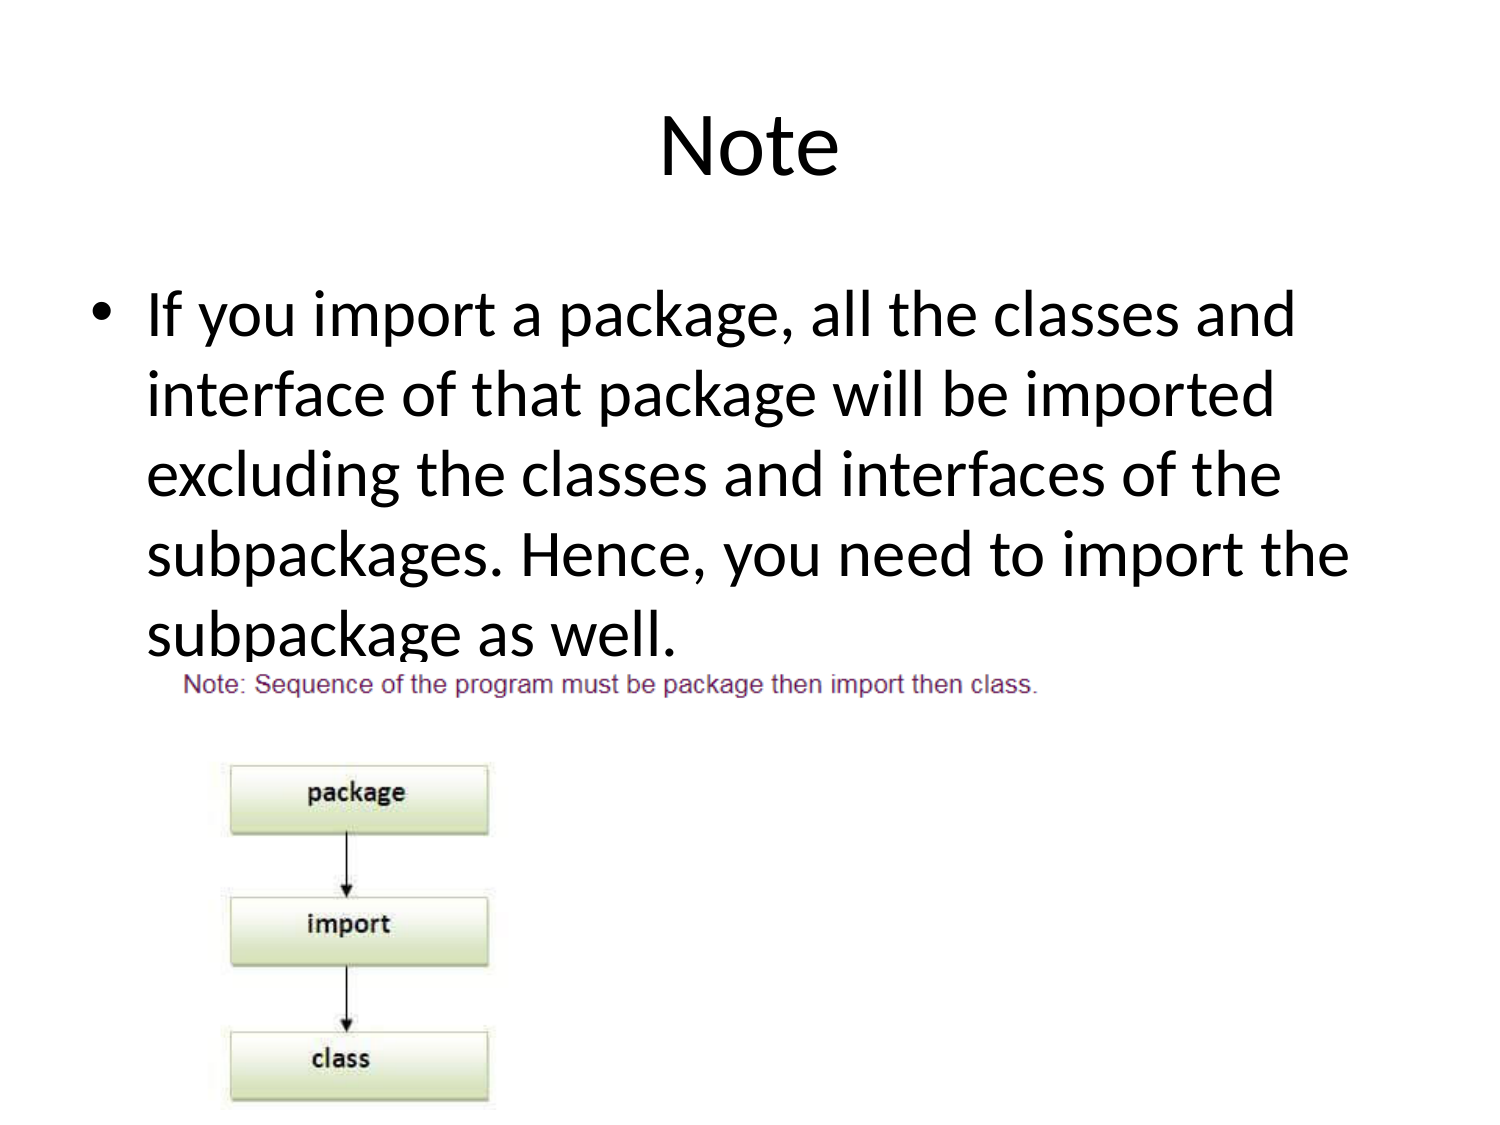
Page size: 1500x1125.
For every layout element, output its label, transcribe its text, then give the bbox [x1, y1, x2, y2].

picture [174, 662, 1065, 1110]
list If you import a package, all the classes and interface of that package will be imported excluding the classes and interfaces of the subpackages. Hence, you need to import the subpackage as well. [75, 262, 1425, 1005]
title Note [75, 45, 1425, 233]
